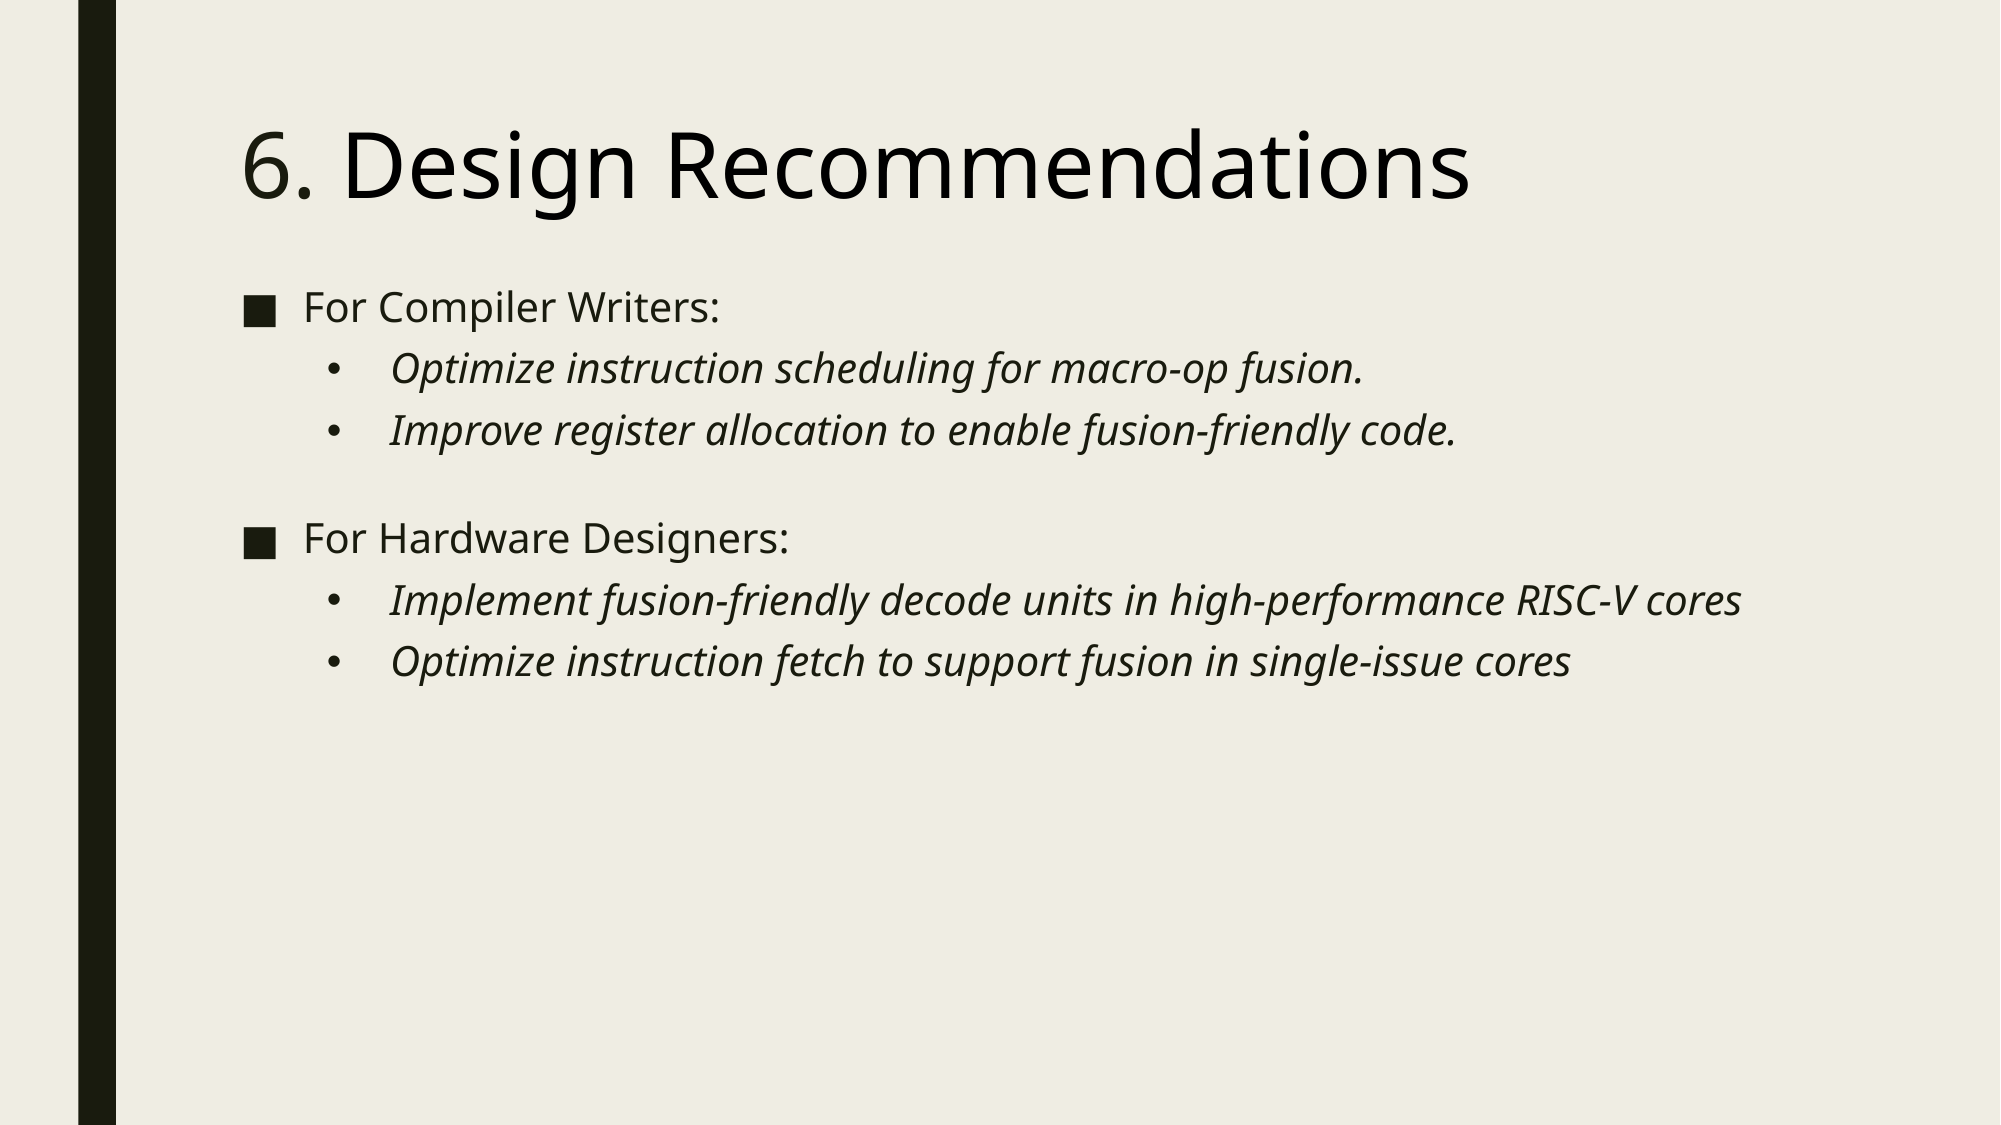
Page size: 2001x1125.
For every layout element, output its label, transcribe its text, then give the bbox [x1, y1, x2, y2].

text_box For Hardware Designers: Implement fusion-friendly decode units in high-performance RISC-V cores Optimize instruction fetch to support fusion in single-issue cores [224, 508, 1800, 715]
title 6. Design Recommendations [225, 112, 1800, 240]
text_box For Compiler Writers: Optimize instruction scheduling for macro-op fusion. Improve register allocation to enable fusion-friendly code. [224, 276, 1800, 508]
